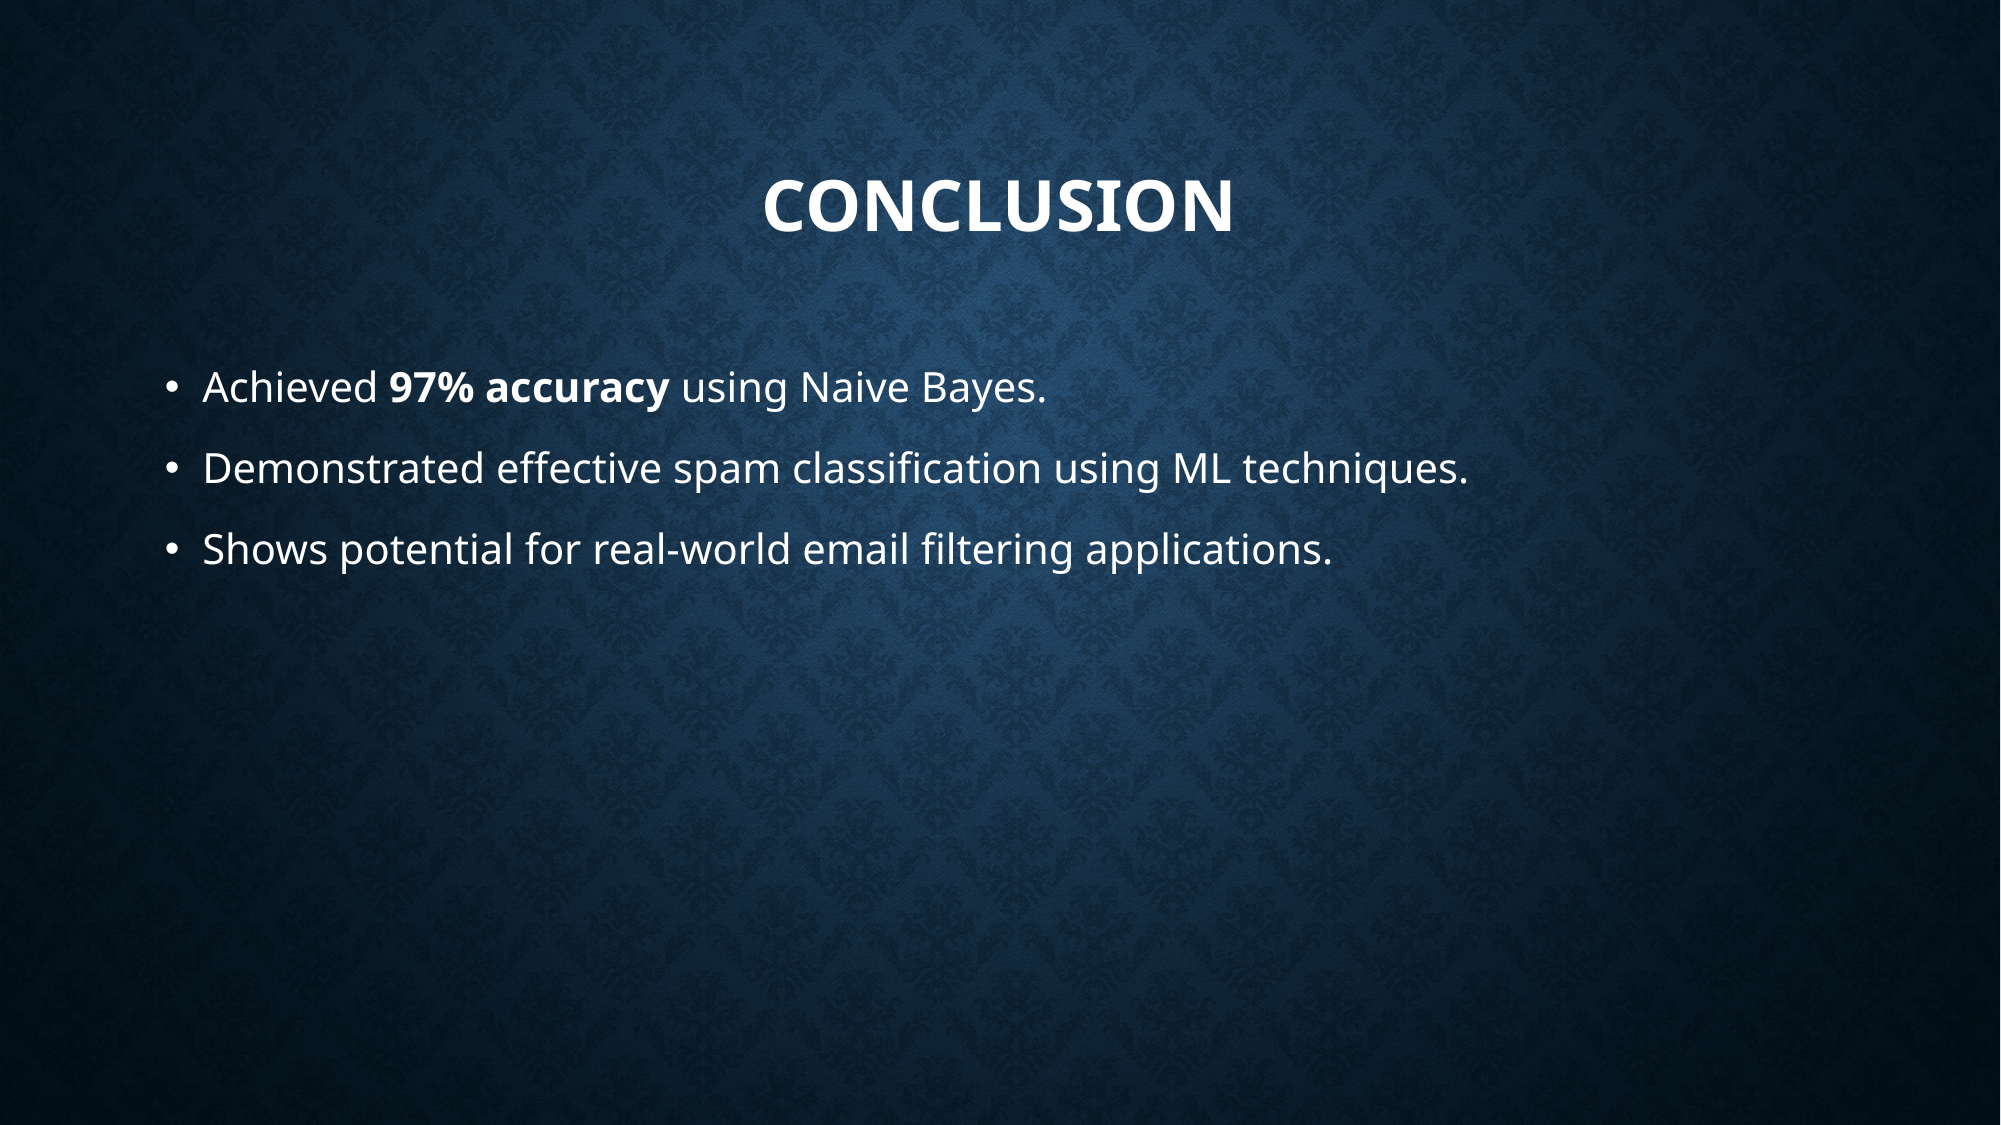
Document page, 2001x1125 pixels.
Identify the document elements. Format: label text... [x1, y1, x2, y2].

title CONCLUSION [149, 99, 1849, 318]
list Achieved 97% accuracy using Naive Bayes. Demonstrated effective spam classification using ML techniques. Shows potential for real-world email filtering applications. [149, 343, 1849, 950]
